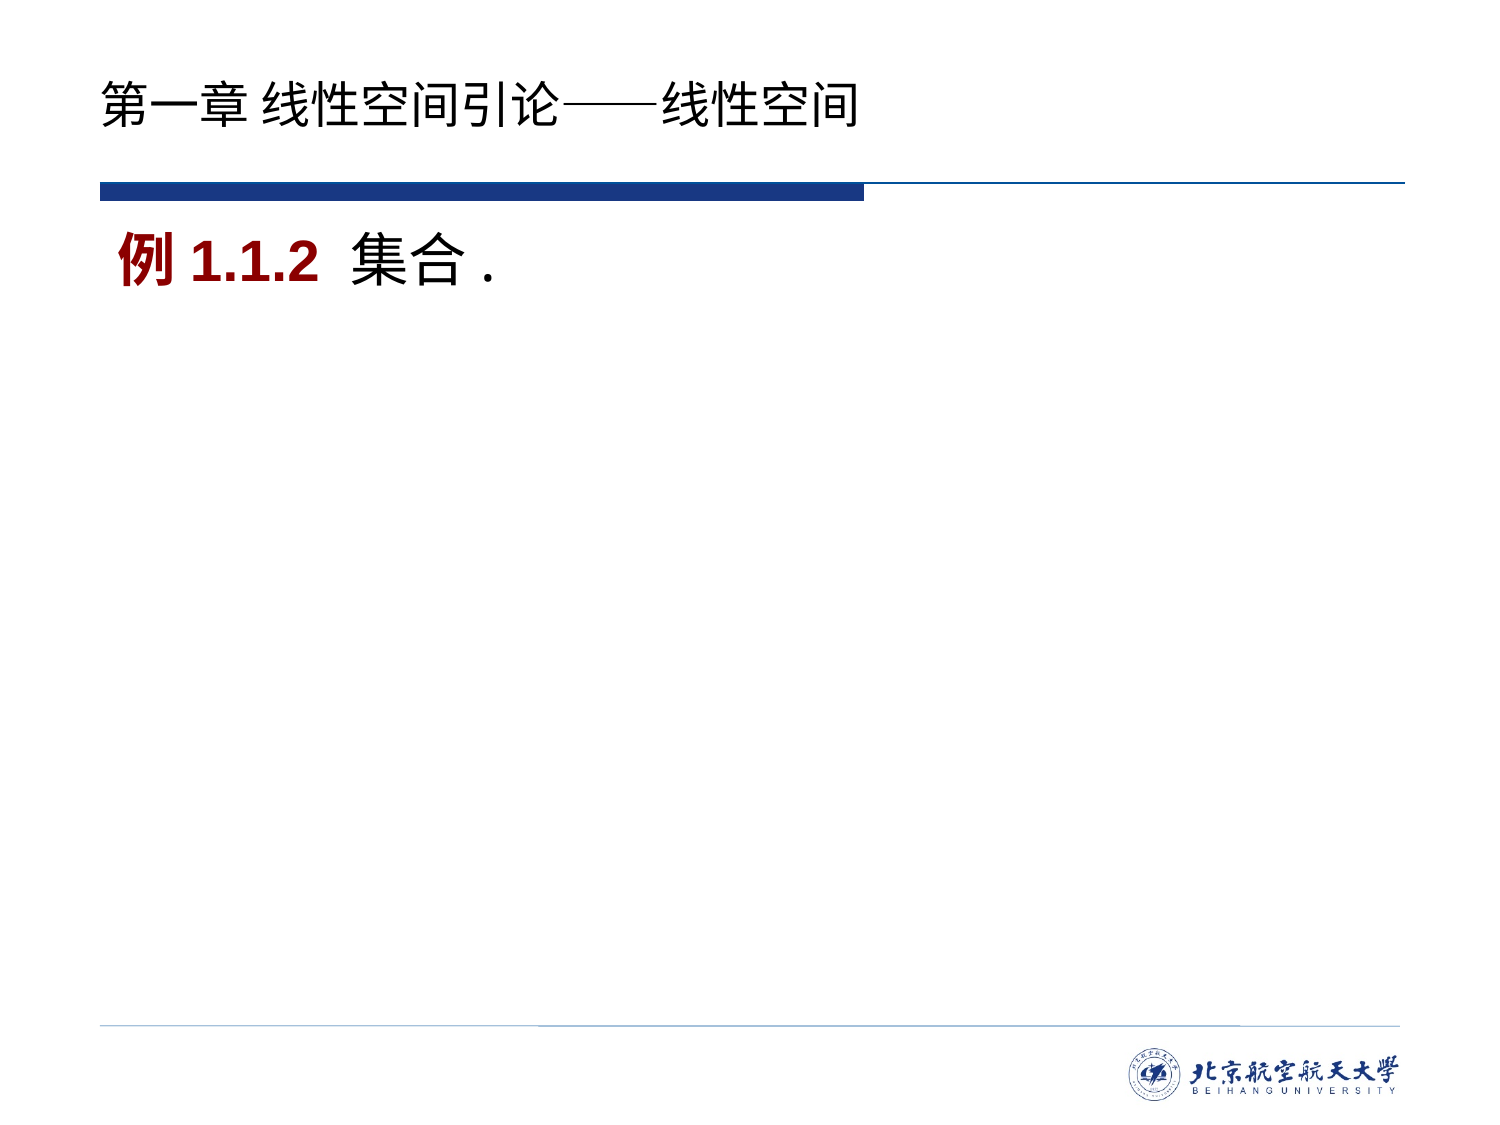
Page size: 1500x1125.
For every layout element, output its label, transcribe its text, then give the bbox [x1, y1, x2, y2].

title 第一章 线性空间引论——线性空间 [83, 29, 1397, 141]
picture [1114, 1041, 1412, 1108]
